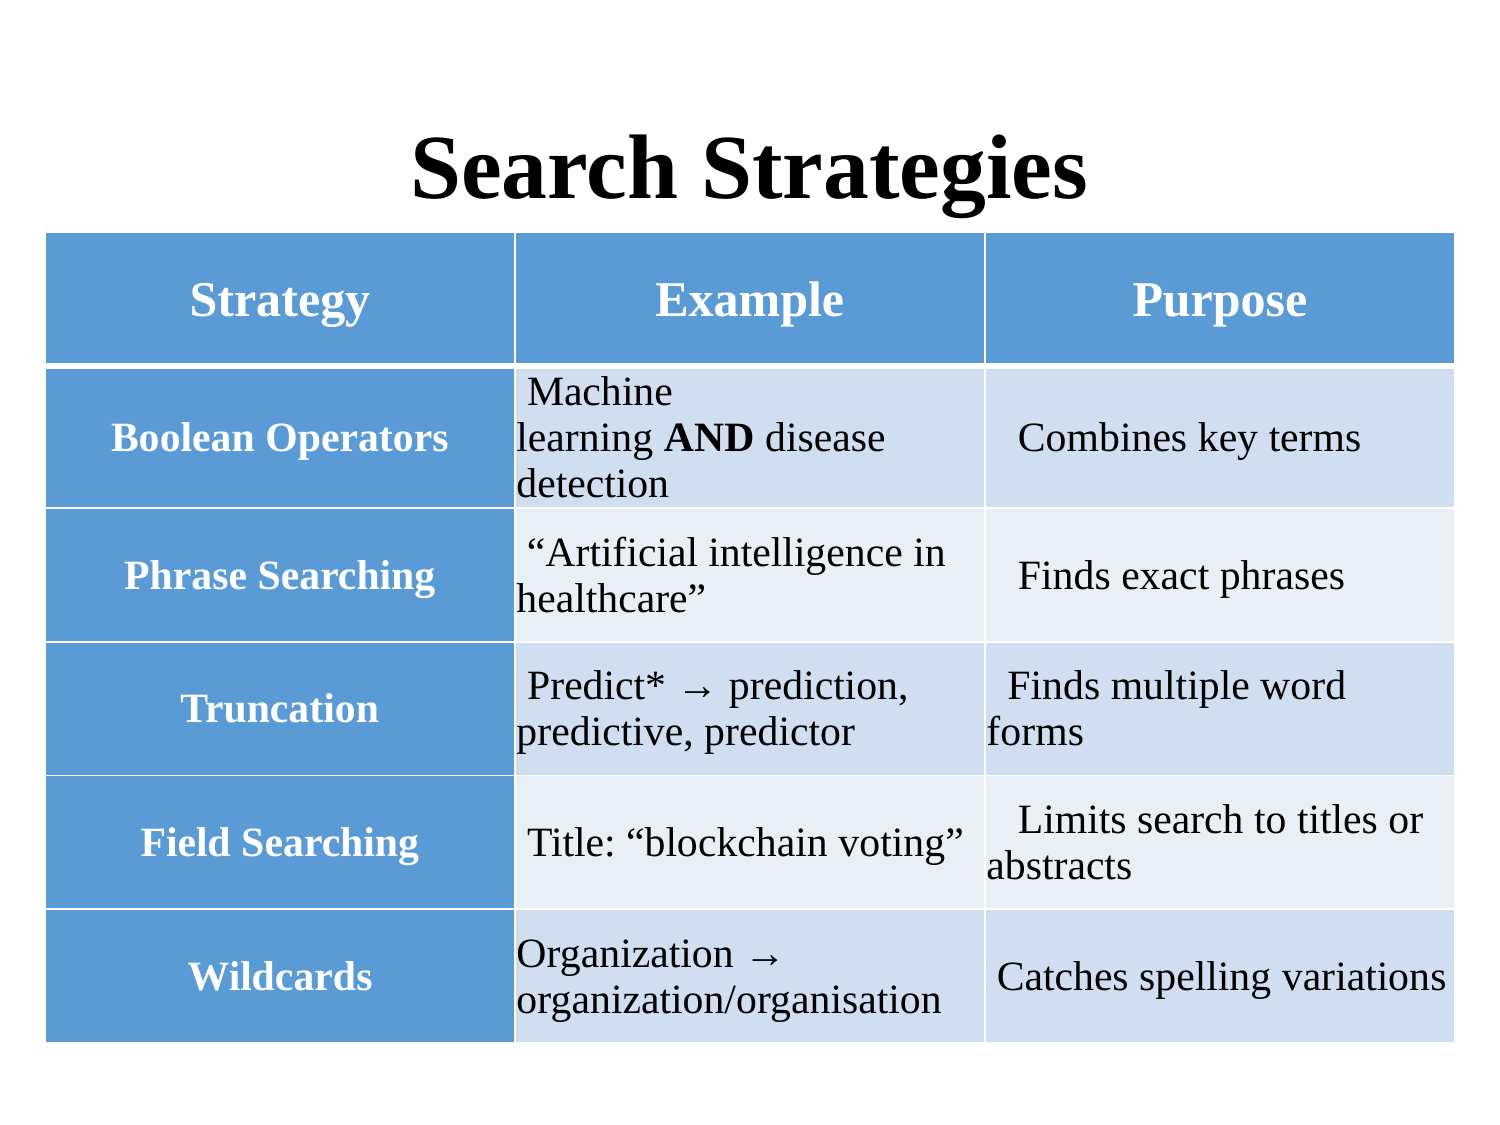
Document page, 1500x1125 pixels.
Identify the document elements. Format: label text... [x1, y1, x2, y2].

table_cell “Artificial intelligence in healthcare” [516, 509, 984, 641]
table_cell Machine learning AND disease detection [516, 369, 984, 507]
table_cell Field Searching [46, 776, 514, 908]
table_cell Limits search to titles or abstracts [986, 776, 1454, 908]
table_header Purpose [986, 233, 1454, 363]
table_cell Catches spelling variations [986, 910, 1454, 1042]
table_cell Predict* → prediction, predictive, predictor [516, 643, 984, 775]
table_cell Combines key terms [986, 369, 1454, 507]
table_cell Wildcards [46, 910, 514, 1042]
table_cell Finds multiple word forms [986, 643, 1454, 775]
table_cell Title: “blockchain voting” [516, 776, 984, 908]
table_cell Truncation [46, 643, 514, 775]
table_header Strategy [46, 233, 514, 363]
table_cell Boolean Operators [46, 369, 514, 507]
title Search Strategies [229, 61, 1271, 232]
table_cell Phrase Searching [46, 509, 514, 641]
table_header Example [516, 233, 984, 363]
table_cell Organization → organization/organisation [516, 910, 984, 1042]
table_cell Finds exact phrases [986, 509, 1454, 641]
